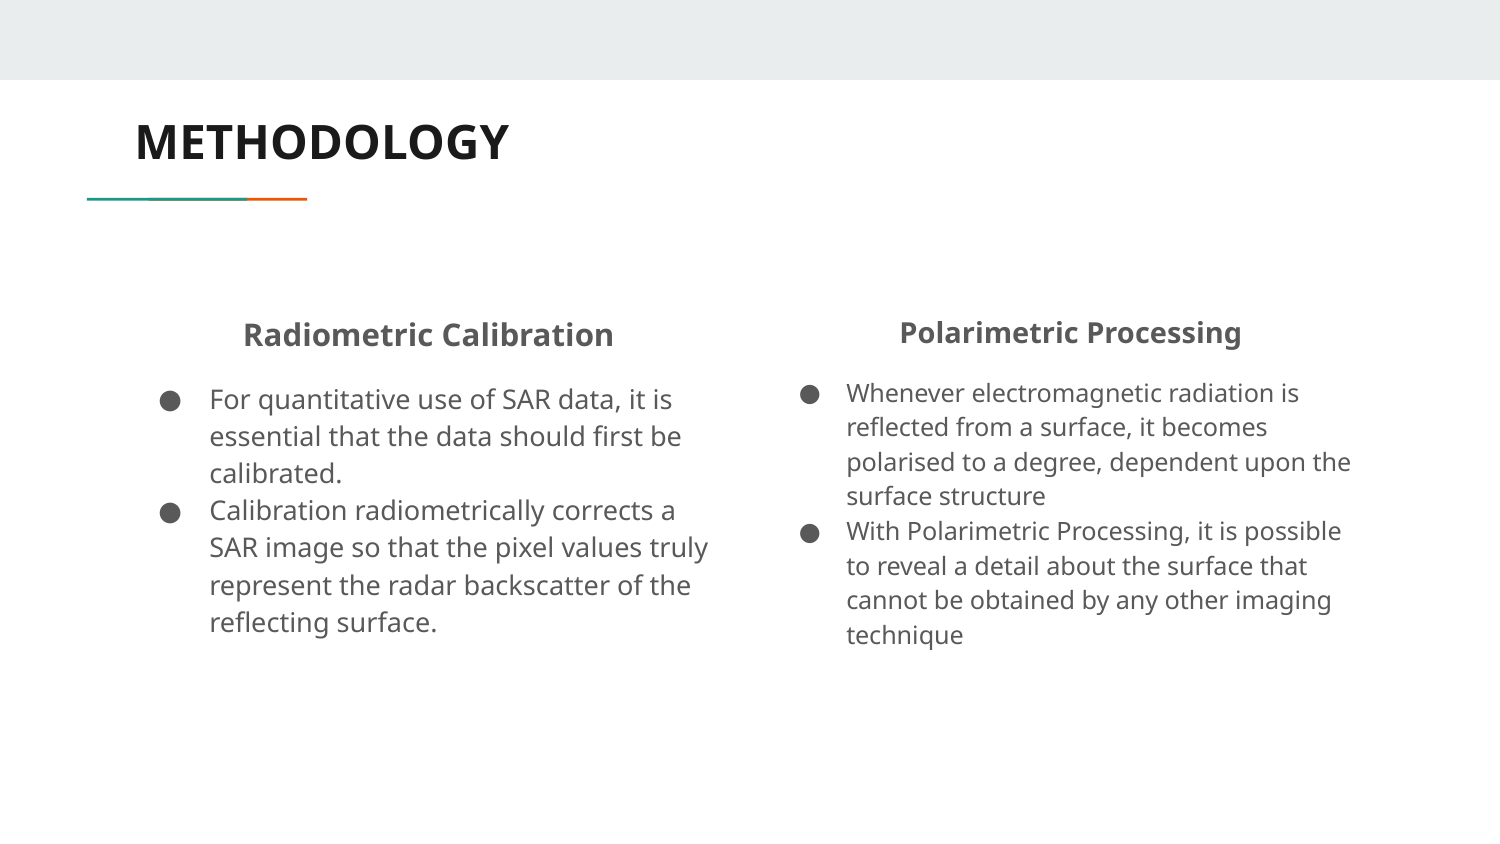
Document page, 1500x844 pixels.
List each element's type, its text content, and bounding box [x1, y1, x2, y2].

list Polarimetric Processing Whenever electromagnetic radiation is reflected from a surface, it becomes polarised to a degree, dependent upon the surface structure With Polarimetric Processing, it is possible to reveal a detail about the surface that cannot be obtained by any other imaging technique [761, 294, 1381, 666]
title METHODOLOGY [119, 97, 1381, 186]
list Radiometric Calibration For quantitative use of SAR data, it is essential that the data should first be calibrated. Calibration radiometrically corrects a SAR image so that the pixel values truly represent the radar backscatter of the reflecting surface. [119, 294, 739, 666]
